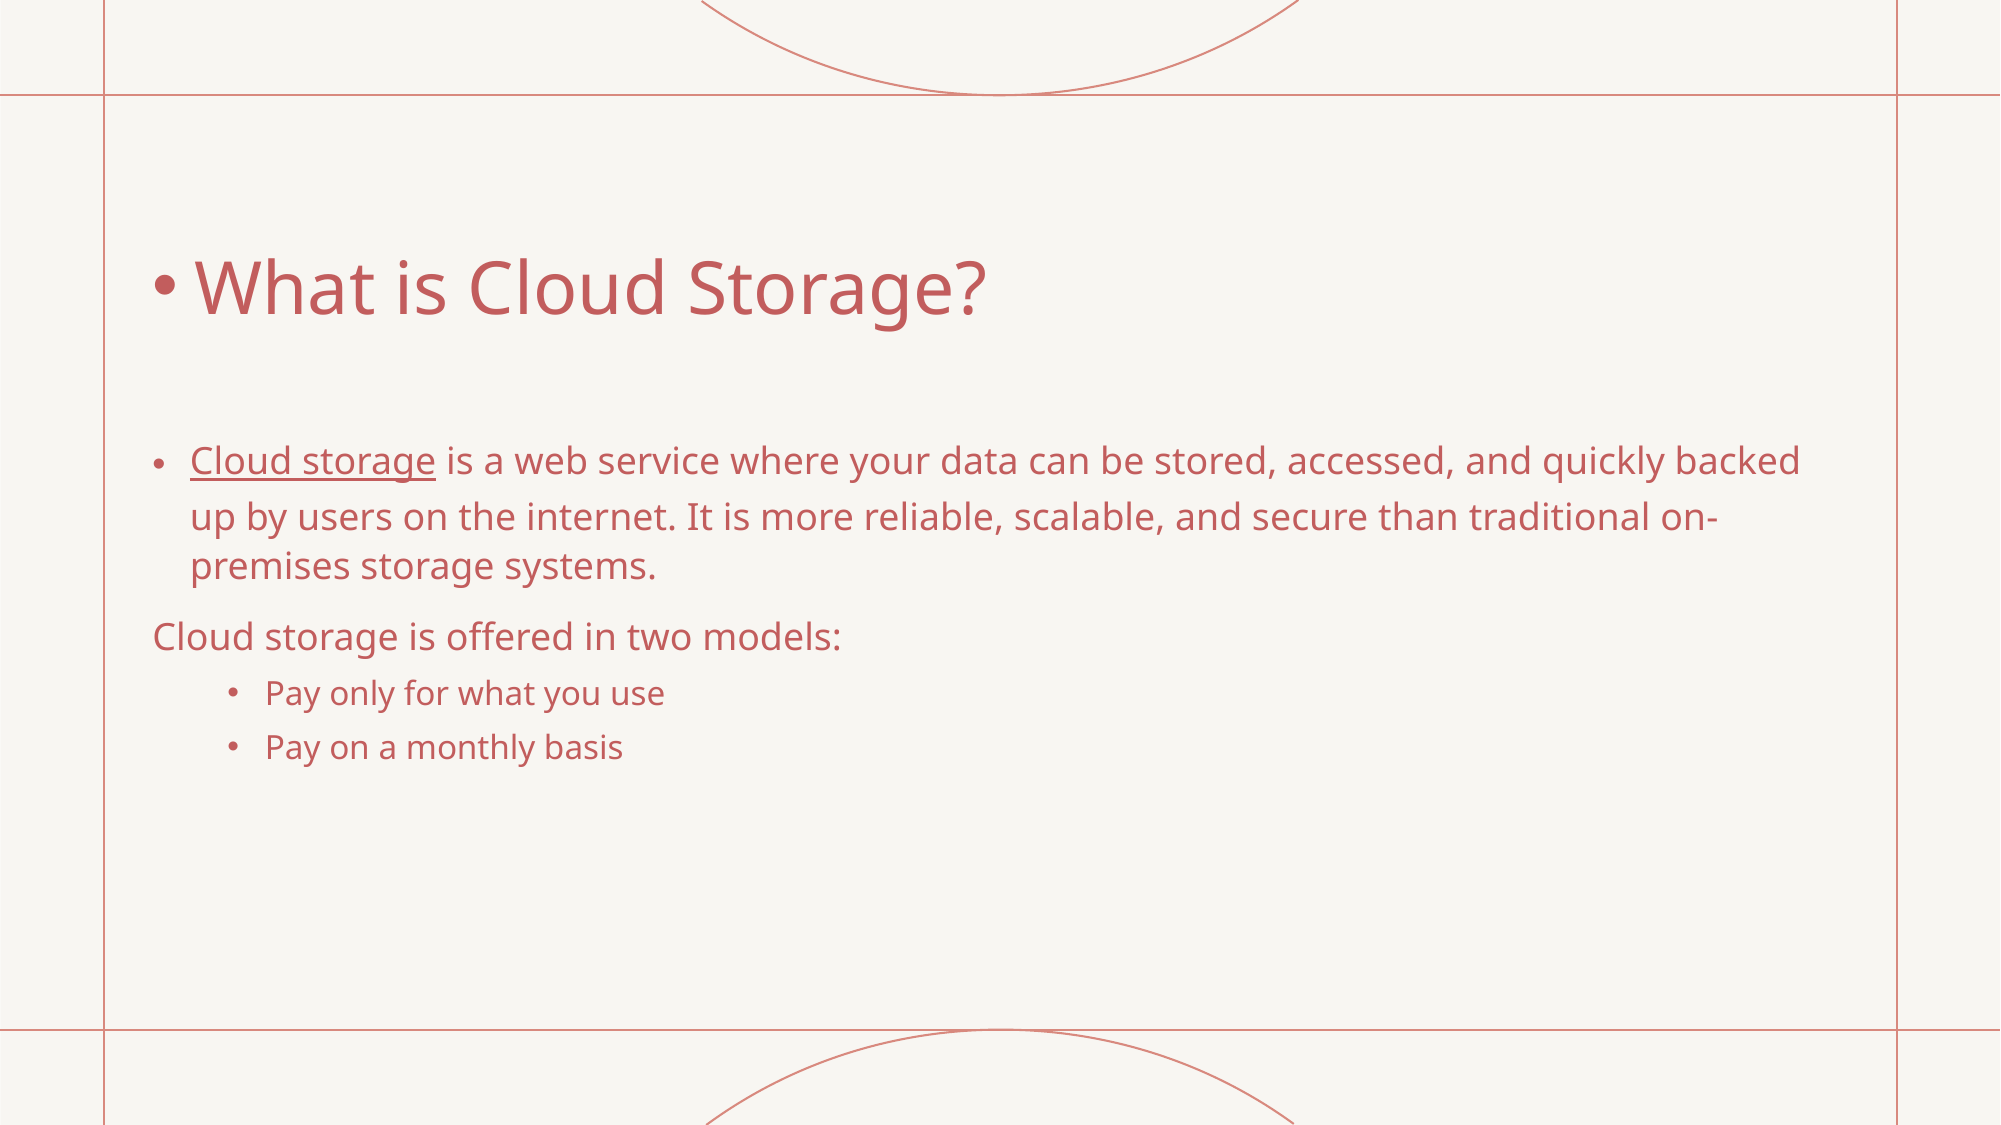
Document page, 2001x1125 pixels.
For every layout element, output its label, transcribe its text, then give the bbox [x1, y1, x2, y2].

list Cloud storage is a web service where your data can be stored, accessed, and quickly backed up by users on the internet. It is more reliable, scalable, and secure than traditional on-premises storage systems. Cloud storage is offered in two models: Pay only for what you use Pay on a monthly basis [137, 359, 1863, 987]
title What is Cloud Storage? [137, 119, 1863, 337]
